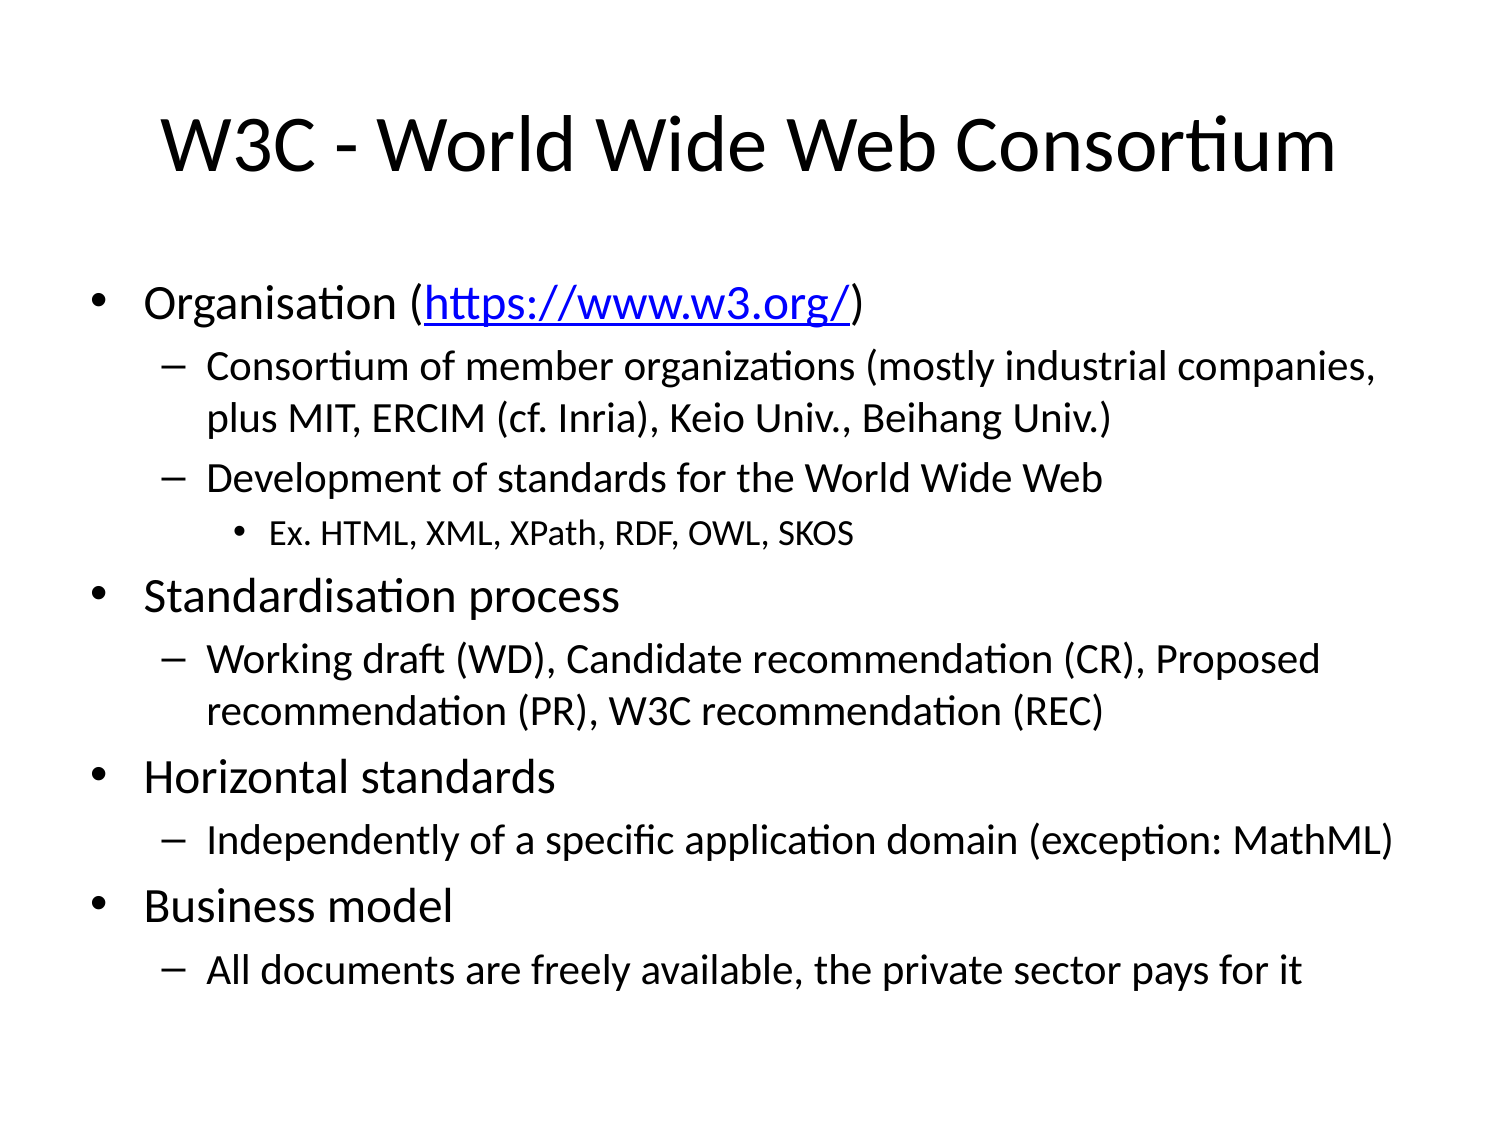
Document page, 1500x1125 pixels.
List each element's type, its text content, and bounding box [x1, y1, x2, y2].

title W3C - World Wide Web Consortium [75, 45, 1425, 233]
list Organisation (https://www.w3.org/) Consortium of member organizations (mostly industrial companies, plus MIT, ERCIM (cf. Inria), Keio Univ., Beihang Univ.) Development of standards for the World Wide Web Ex. HTML, XML, XPath, RDF, OWL, SKOS Standardisation process Working draft (WD), Candidate recommendation (CR), Proposed recommendation (PR), W3C recommendation (REC) Horizontal standards Independently of a specific application domain (exception: MathML) Business model All documents are freely available, the private sector pays for it [75, 262, 1425, 1005]
